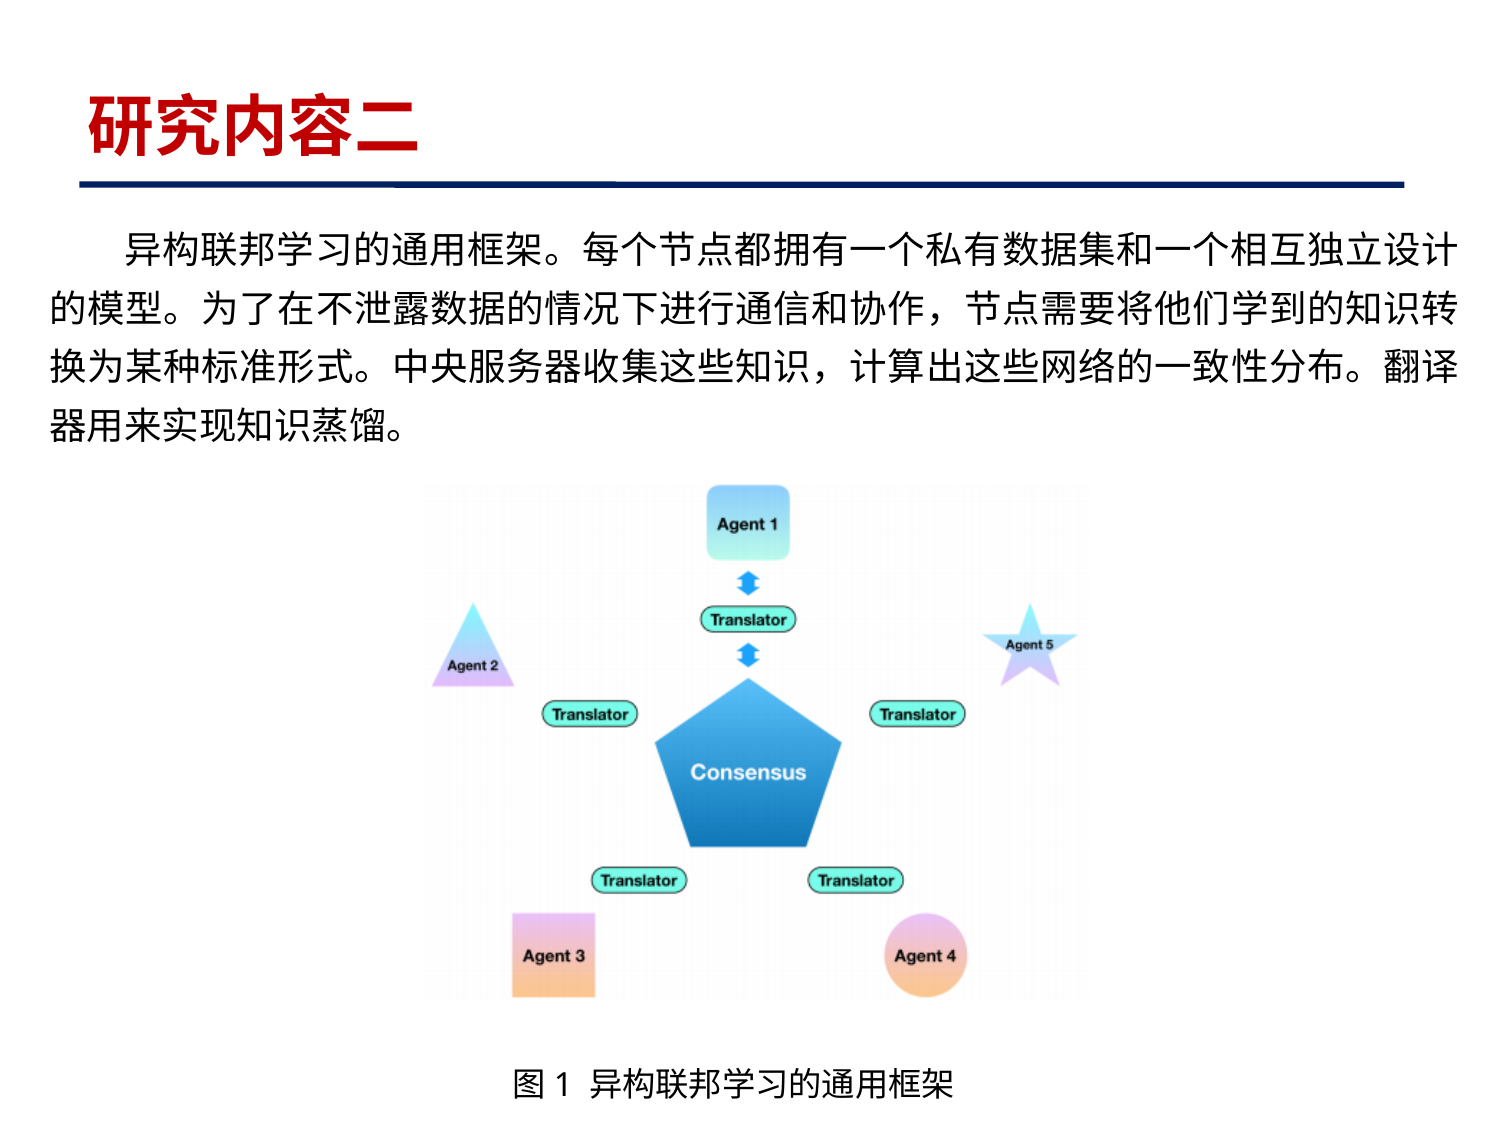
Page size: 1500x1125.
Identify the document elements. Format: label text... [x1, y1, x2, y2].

title 研究内容二 [72, 17, 1423, 172]
text_box 图1 异构联邦学习的通用框架 [497, 1055, 971, 1111]
picture [389, 461, 1111, 1030]
text_box 异构联邦学习的通用框架。每个节点都拥有一个私有数据集和一个相互独立设计的模型。为了在不泄露数据的情况下进行通信和协作，节点需要将他们学到的知识转换为某种标准形式。中央服务器收集这些知识，计算出这些网络的一致性分布。翻译器用来实现知识蒸馏。 [34, 197, 1475, 463]
